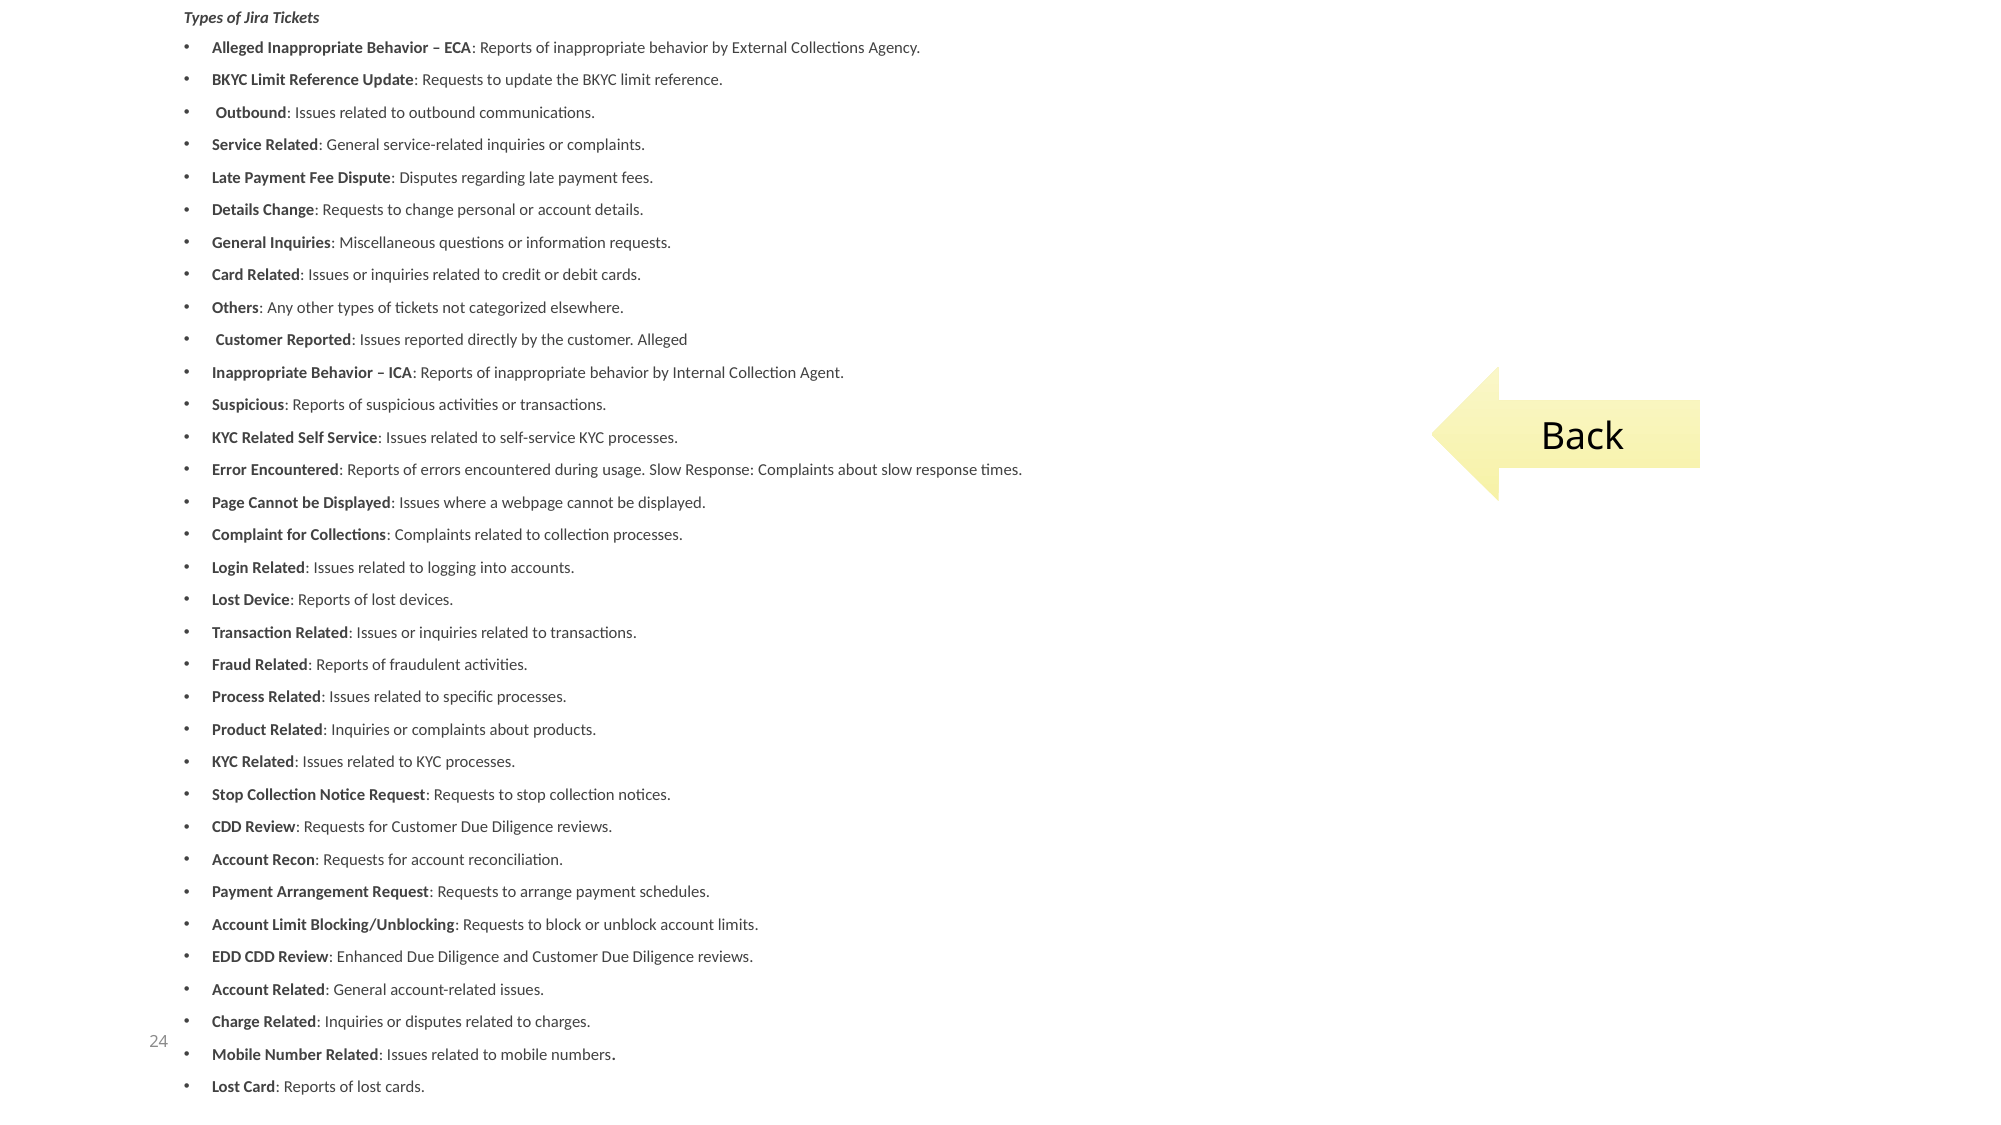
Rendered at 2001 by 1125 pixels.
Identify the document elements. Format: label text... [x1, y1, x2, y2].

text_box Back [1431, 367, 1700, 502]
text_box Types of Jira Tickets Alleged Inappropriate Behavior – ECA: Reports of inappropriate behavior by External Collections Agency. BKYC Limit Reference Update: Requests to update the BKYC limit reference. Outbound: Issues related to outbound communications. Service Related: General service-related inquiries or complaints. Late Payment Fee Dispute: Disputes regarding late payment fees. Details Change: Requests to change personal or account details. General Inquiries: Miscellaneous questions or information requests. Card Related: Issues or inquiries related to credit or debit cards. Others: Any other types of tickets not categorized elsewhere. Customer Reported: Issues reported directly by the customer. Alleged Inappropriate Behavior – ICA: Reports of inappropriate behavior by Internal Collection Agent. Suspicious: Reports of suspicious activities or transactions. KYC Related Self Service: Issues related to self-service KYC processes. Error Encountered: Reports of errors encountered during usage. Slow Response: Complaints about slow response times. Page Cannot be Displayed: Issues where a webpage cannot be displayed. Complaint for Collections: Complaints related to collection processes. Login Related: Issues related to logging into accounts. Lost Device: Reports of lost devices. Transaction Related: Issues or inquiries related to transactions. Fraud Related: Reports of fraudulent activities. Process Related: Issues related to specific processes. Product Related: Inquiries or complaints about products. KYC Related: Issues related to KYC processes. Stop Collection Notice Request: Requests to stop collection notices. CDD Review: Requests for Customer Due Diligence reviews. Account Recon: Requests for account reconciliation. Payment Arrangement Request: Requests to arrange payment schedules. Account Limit Blocking/Unblocking: Requests to block or unblock account limits. EDD CDD Review: Enhanced Due Diligence and Customer Due Diligence reviews. Account Related: General account-related issues. Charge Related: Inquiries or disputes related to charges. Mobile Number Related: Issues related to mobile numbers. Lost Card: Reports of lost cards. [169, 0, 1831, 1104]
slide_number 24 [149, 1030, 169, 1069]
